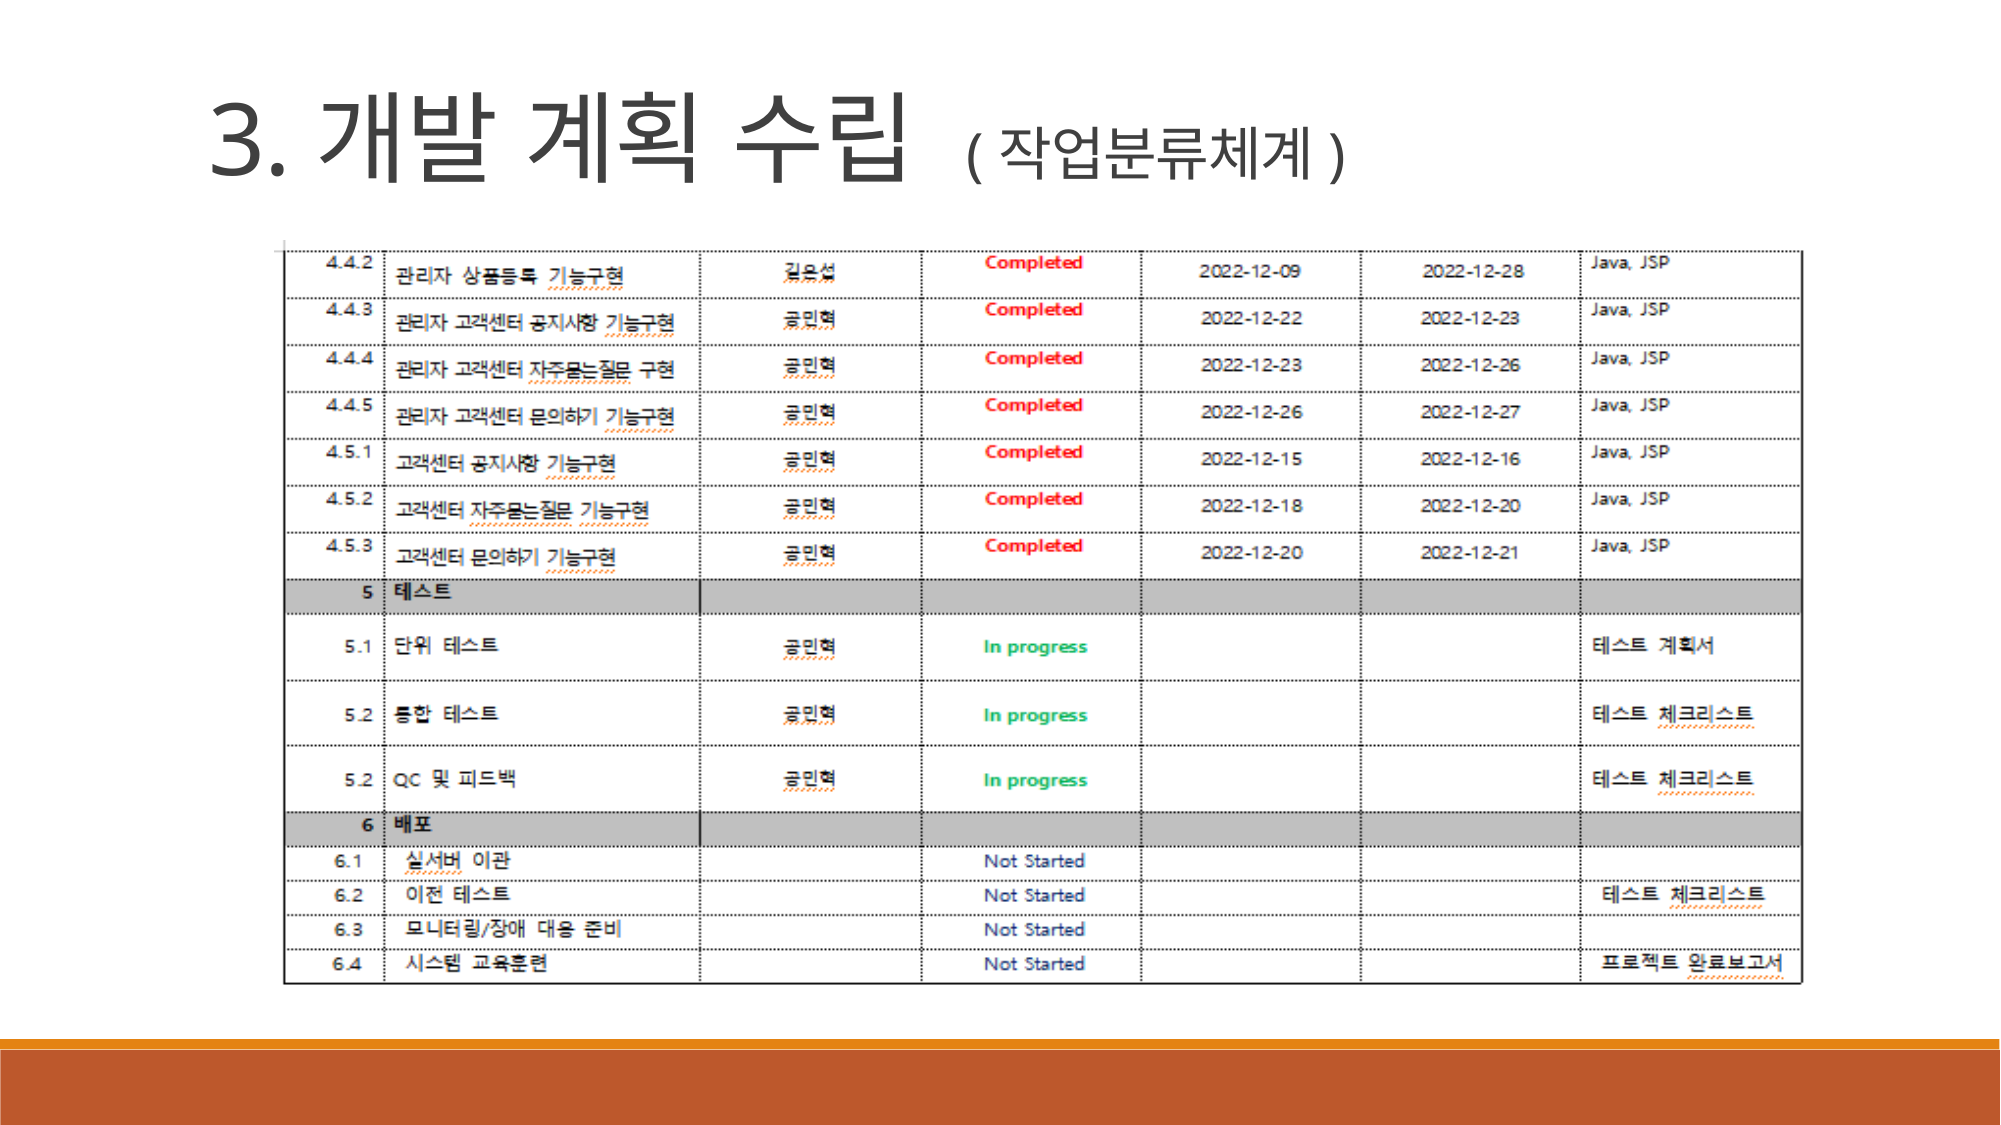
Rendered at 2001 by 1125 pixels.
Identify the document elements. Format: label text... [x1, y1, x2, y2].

title 3.개발 계획 수립 (작업분류체계) [193, 49, 1844, 204]
picture [273, 240, 1832, 1022]
